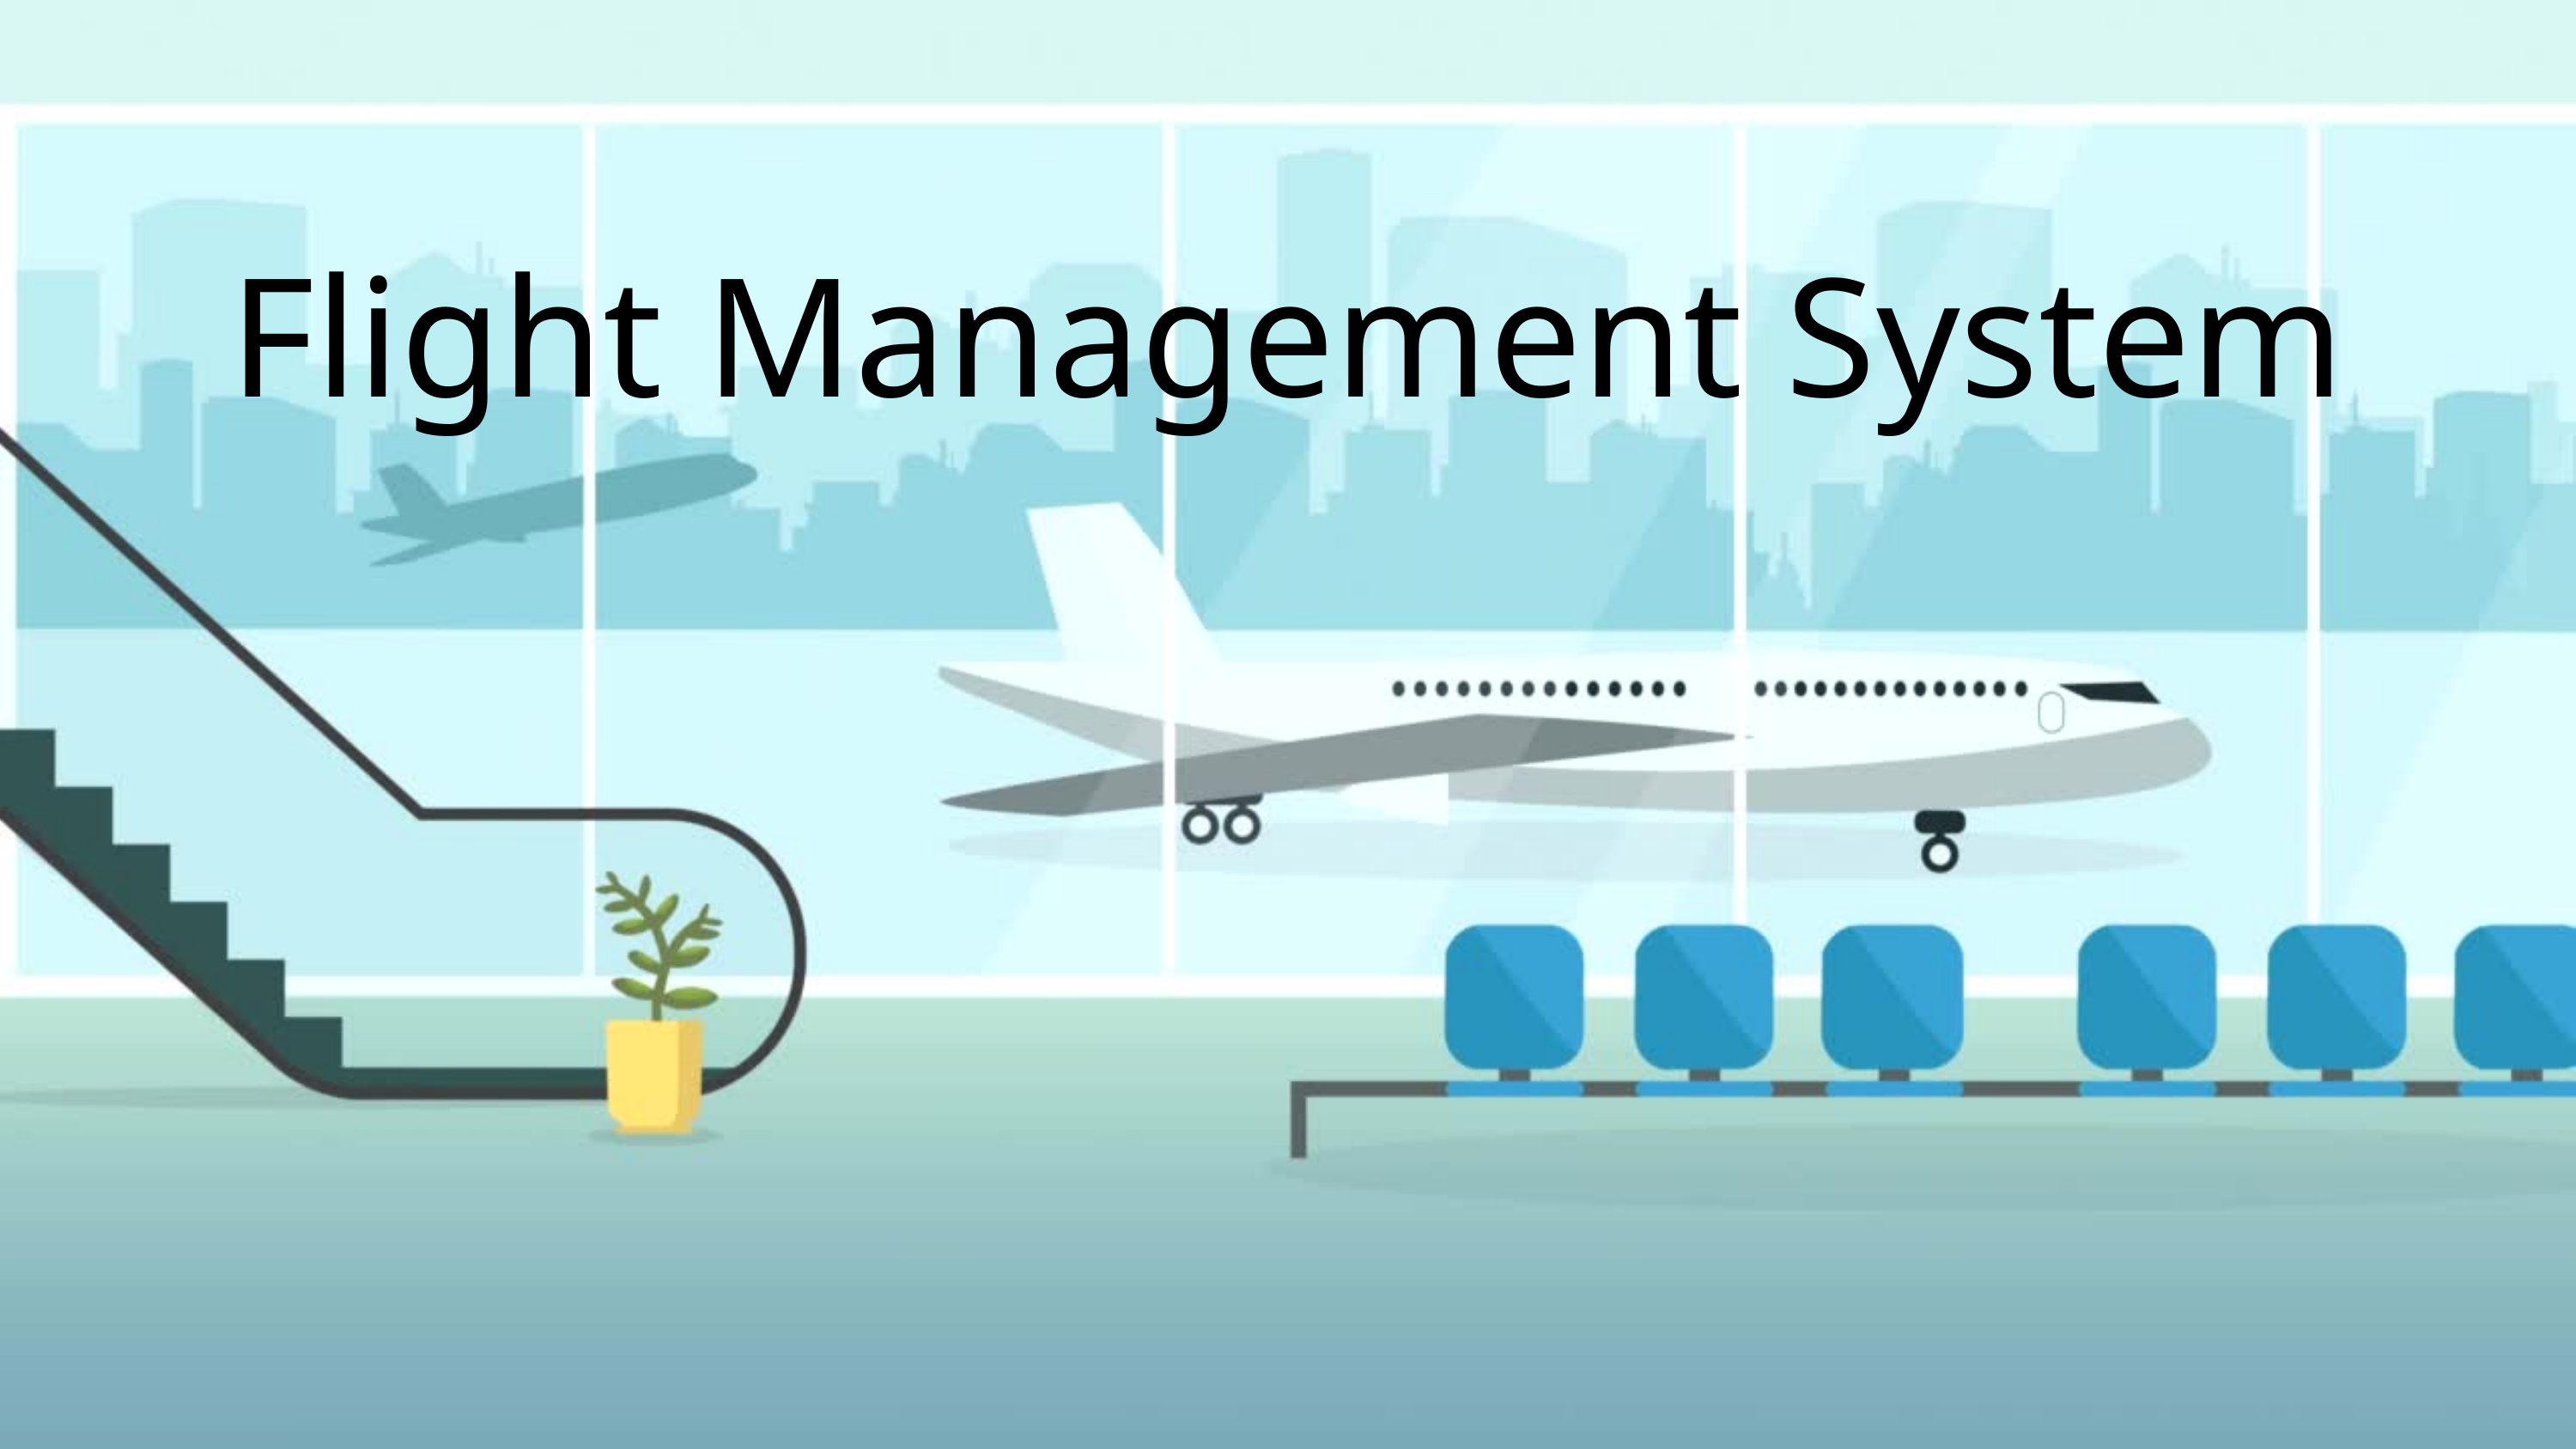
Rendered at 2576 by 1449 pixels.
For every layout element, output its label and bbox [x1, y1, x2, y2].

text_box [0, 0, 2576, 1449]
